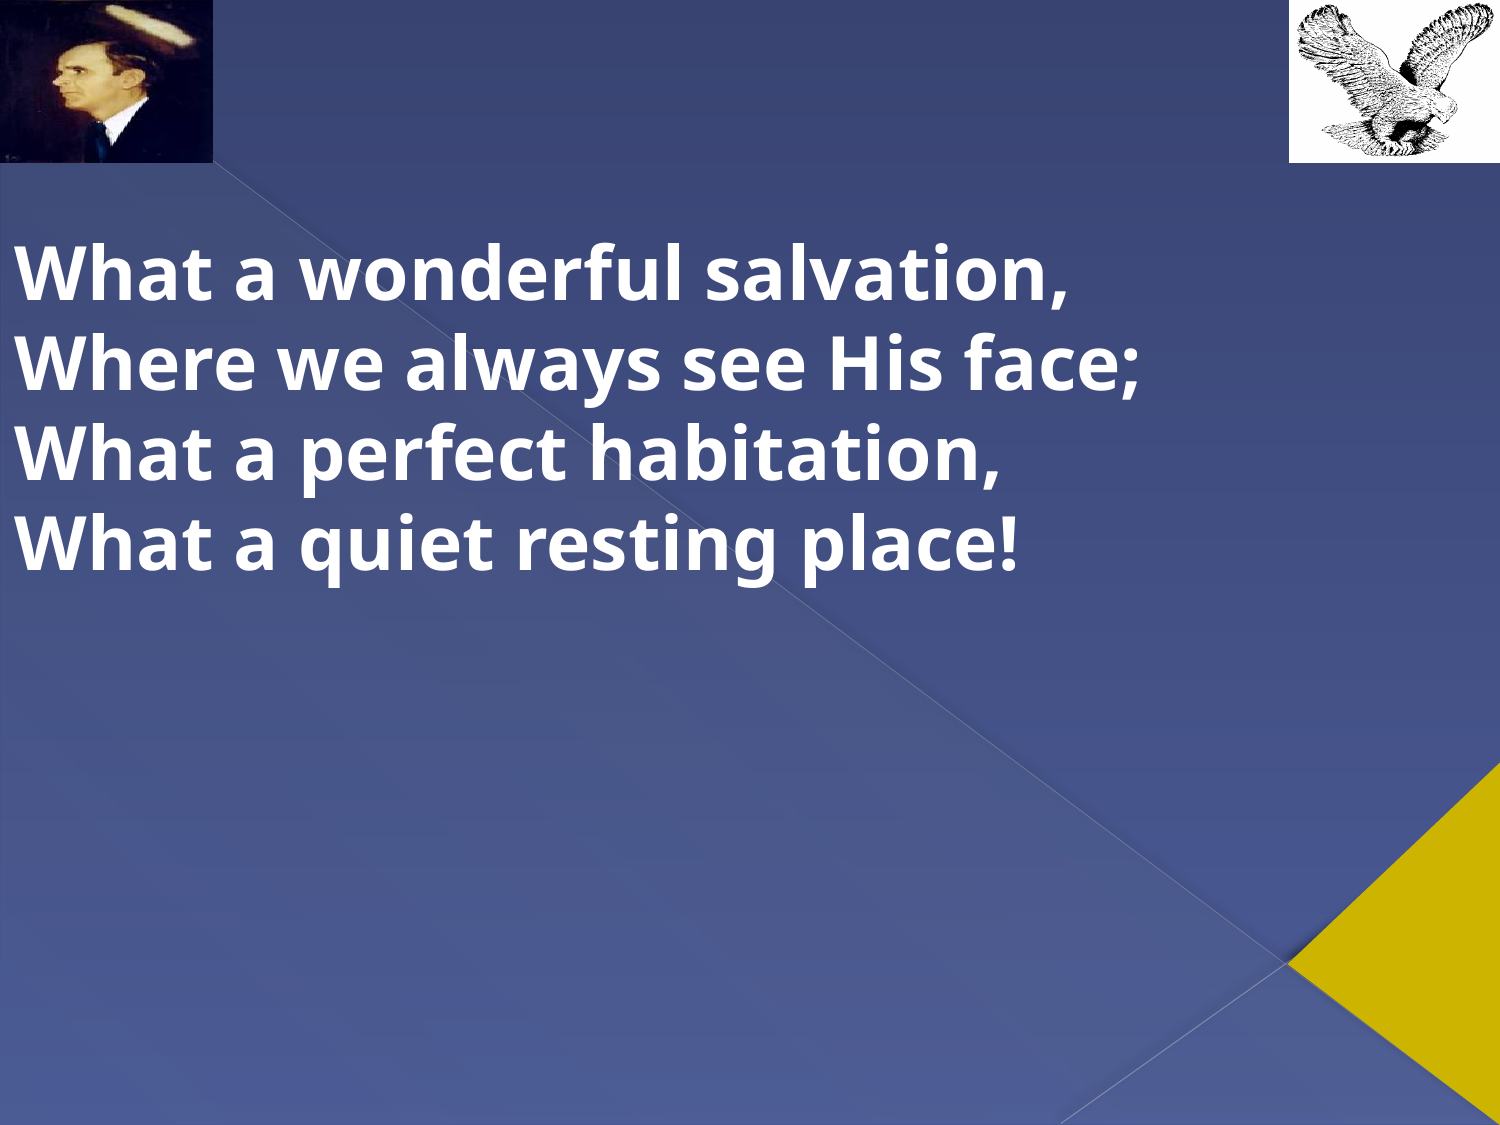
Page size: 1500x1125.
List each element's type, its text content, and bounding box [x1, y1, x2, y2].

text_box What a wonderful salvation, Where we always see His face; What a perfect habitation, What a quiet resting place! [0, 217, 1500, 593]
picture [1288, 0, 1500, 163]
picture [0, 0, 213, 163]
text_box [1285, 760, 1500, 1125]
